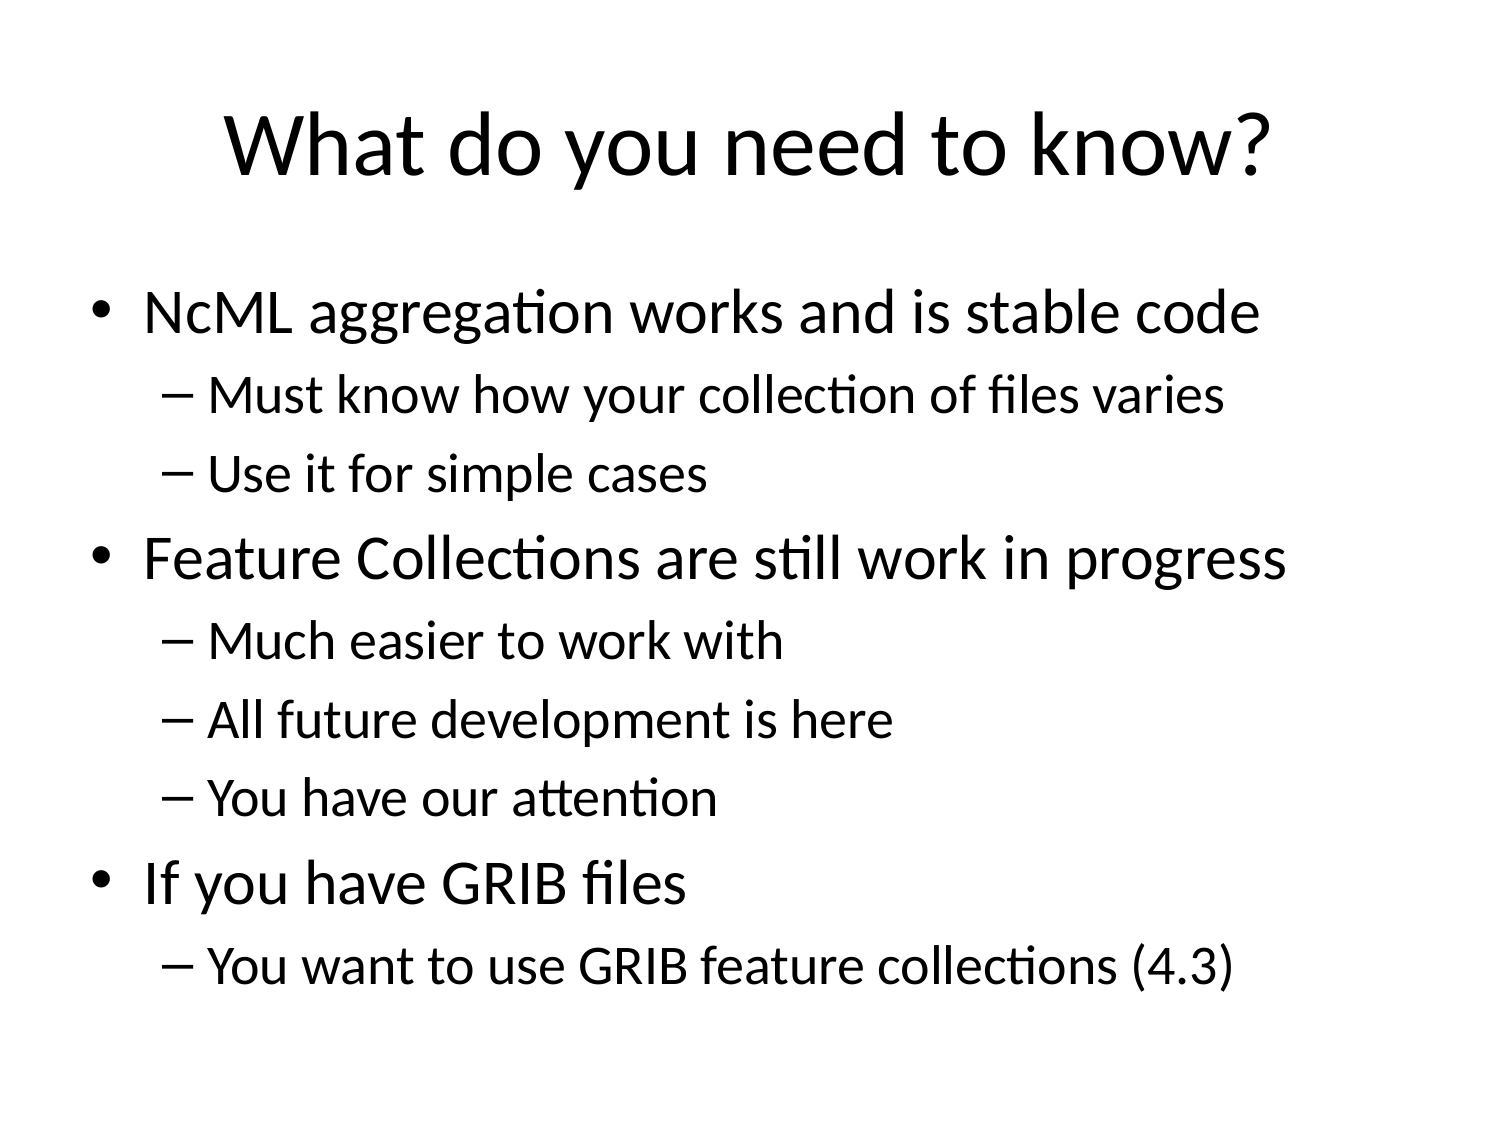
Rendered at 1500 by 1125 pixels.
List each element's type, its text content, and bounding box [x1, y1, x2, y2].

list NcML aggregation works and is stable code Must know how your collection of files varies Use it for simple cases Feature Collections are still work in progress Much easier to work with All future development is here You have our attention If you have GRIB files You want to use GRIB feature collections (4.3) [75, 262, 1425, 1005]
title What do you need to know? [75, 45, 1425, 233]
